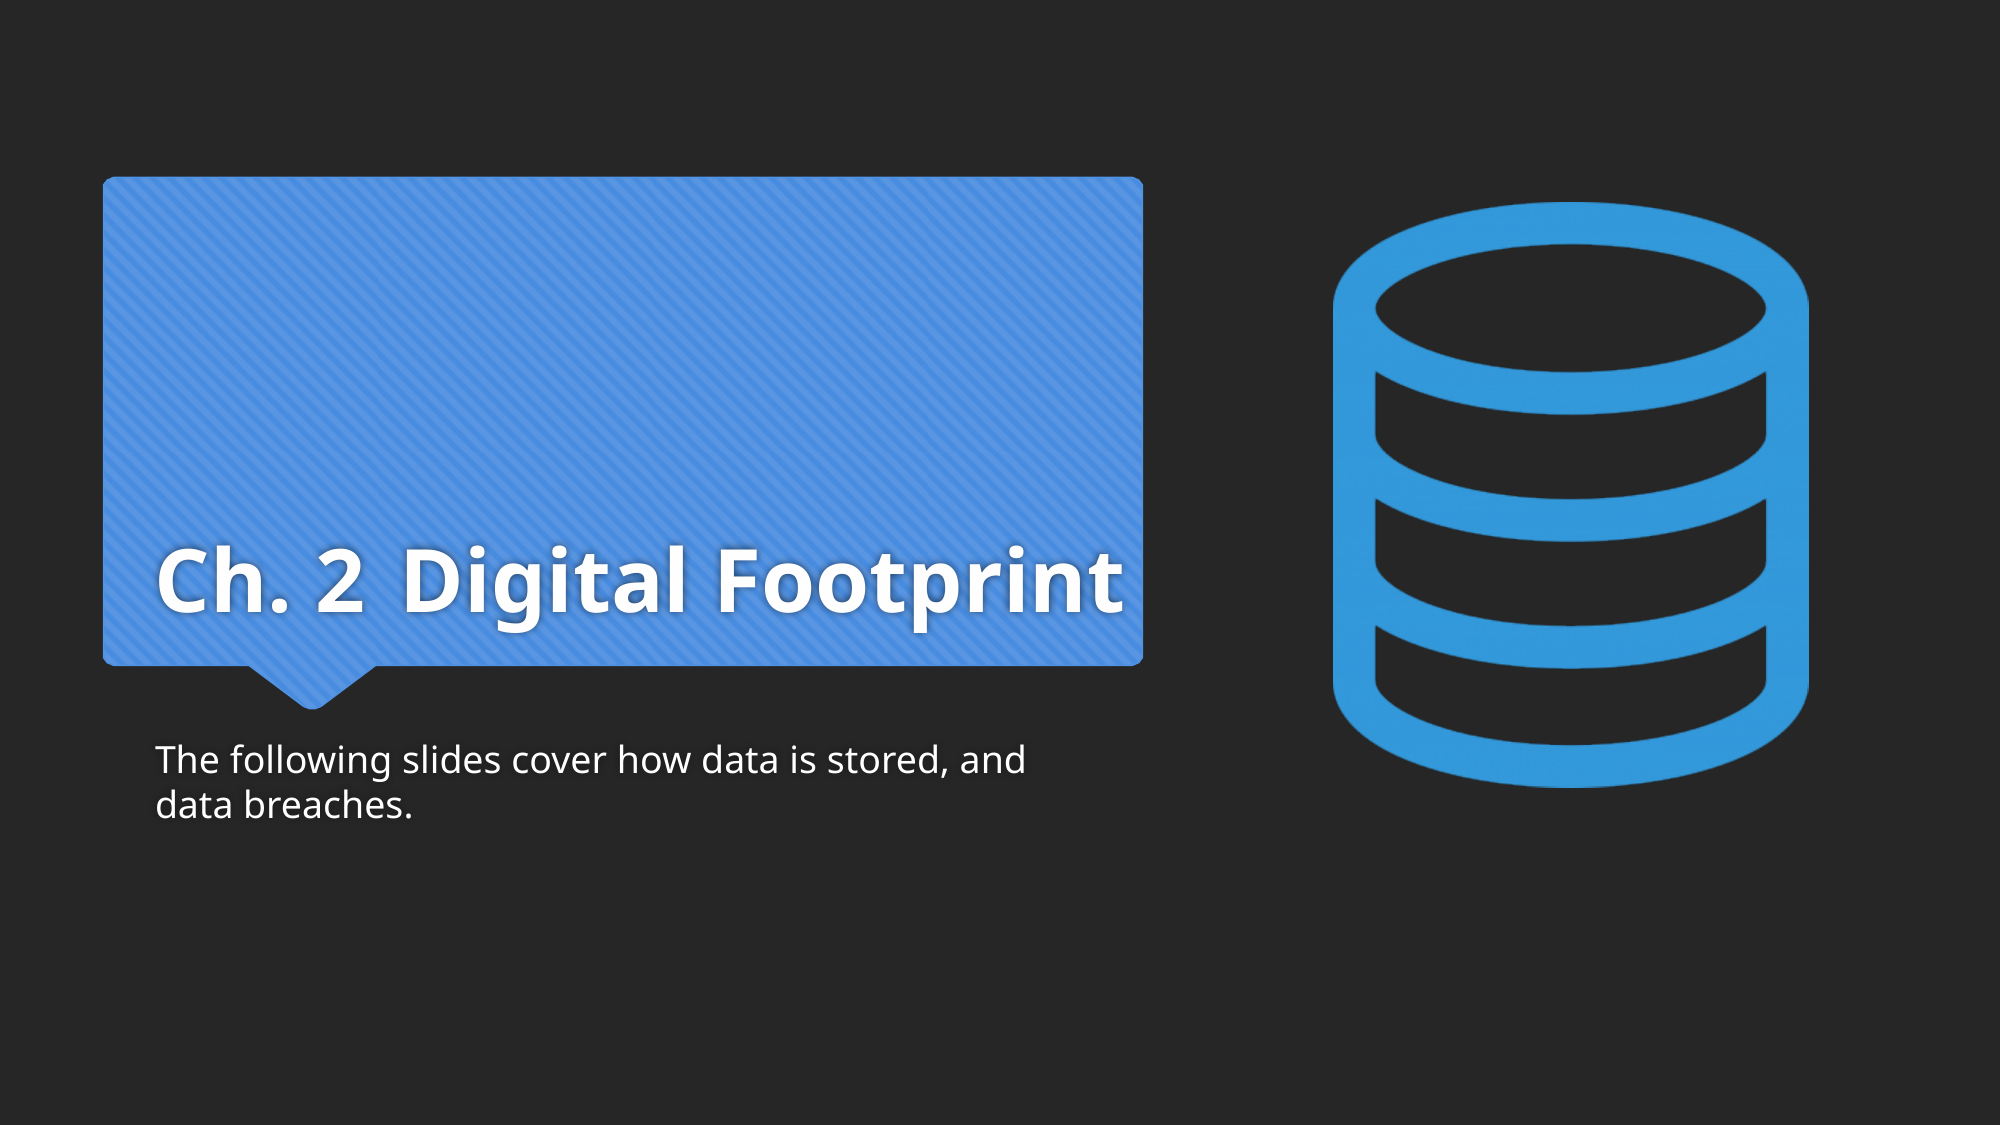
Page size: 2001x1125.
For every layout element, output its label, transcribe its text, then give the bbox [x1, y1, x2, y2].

picture [1332, 202, 1809, 788]
text_box Digital Footprint [384, 203, 1332, 638]
list The following slides cover how data is stored, and data breaches. [139, 728, 1107, 846]
title Ch. 2 [139, 203, 378, 638]
